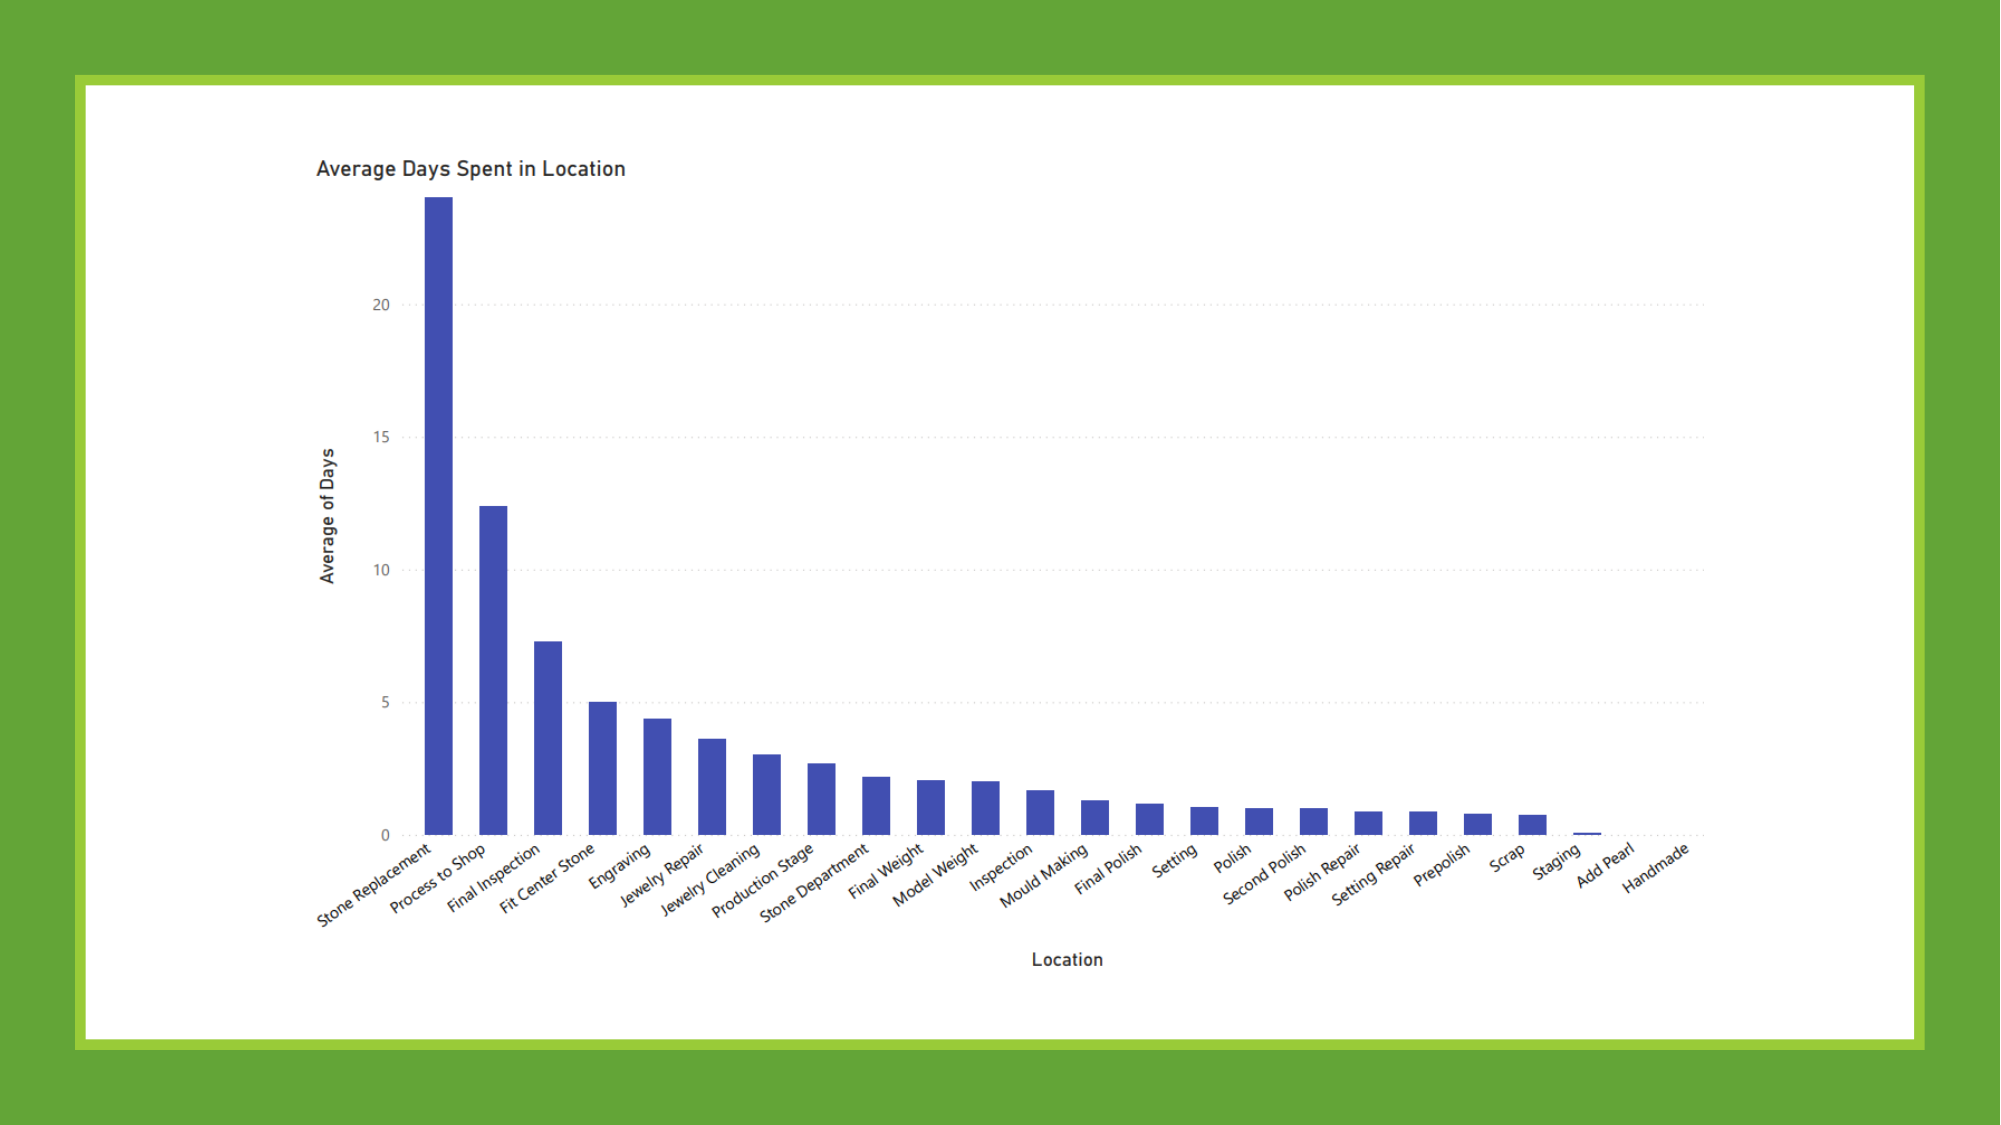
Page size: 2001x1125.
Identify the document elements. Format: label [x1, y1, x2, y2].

text_box [84, 84, 1916, 1041]
picture [301, 148, 1704, 976]
text_box [0, 0, 2000, 1125]
text_box [74, 74, 1926, 1051]
